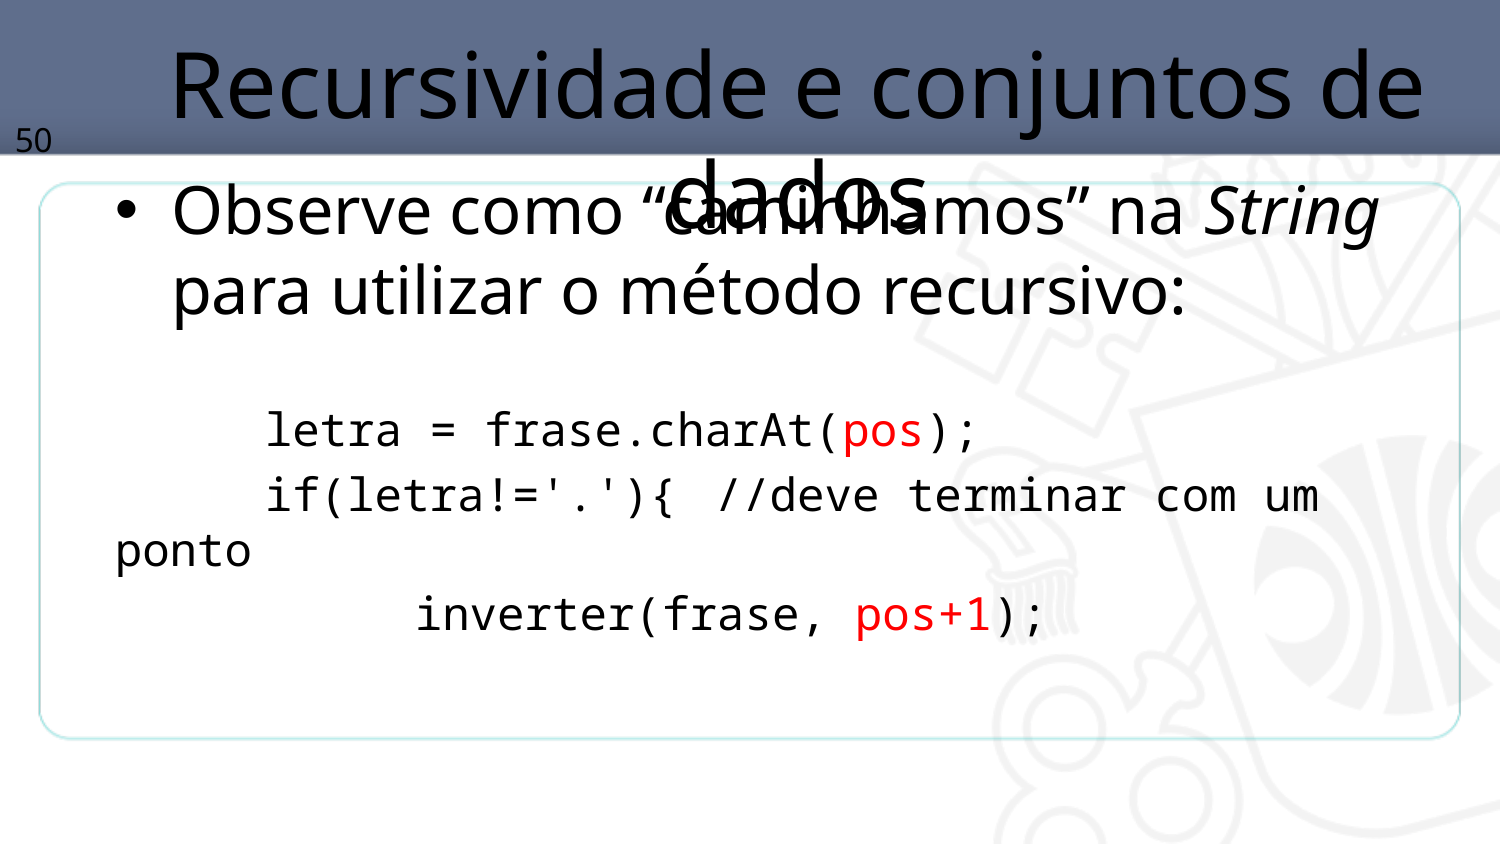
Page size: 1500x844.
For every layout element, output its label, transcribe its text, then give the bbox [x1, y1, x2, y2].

slide_number 50 [0, 116, 88, 147]
list Observe como “caminhamos” na String para utilizar o método recursivo: letra = frase.charAt(pos); if(letra!='.'){ //deve terminar com um ponto inverter(frase, pos+1); [99, 161, 1497, 800]
title Recursividade e conjuntos de dados [99, 19, 1497, 115]
picture [0, 170, 1500, 844]
